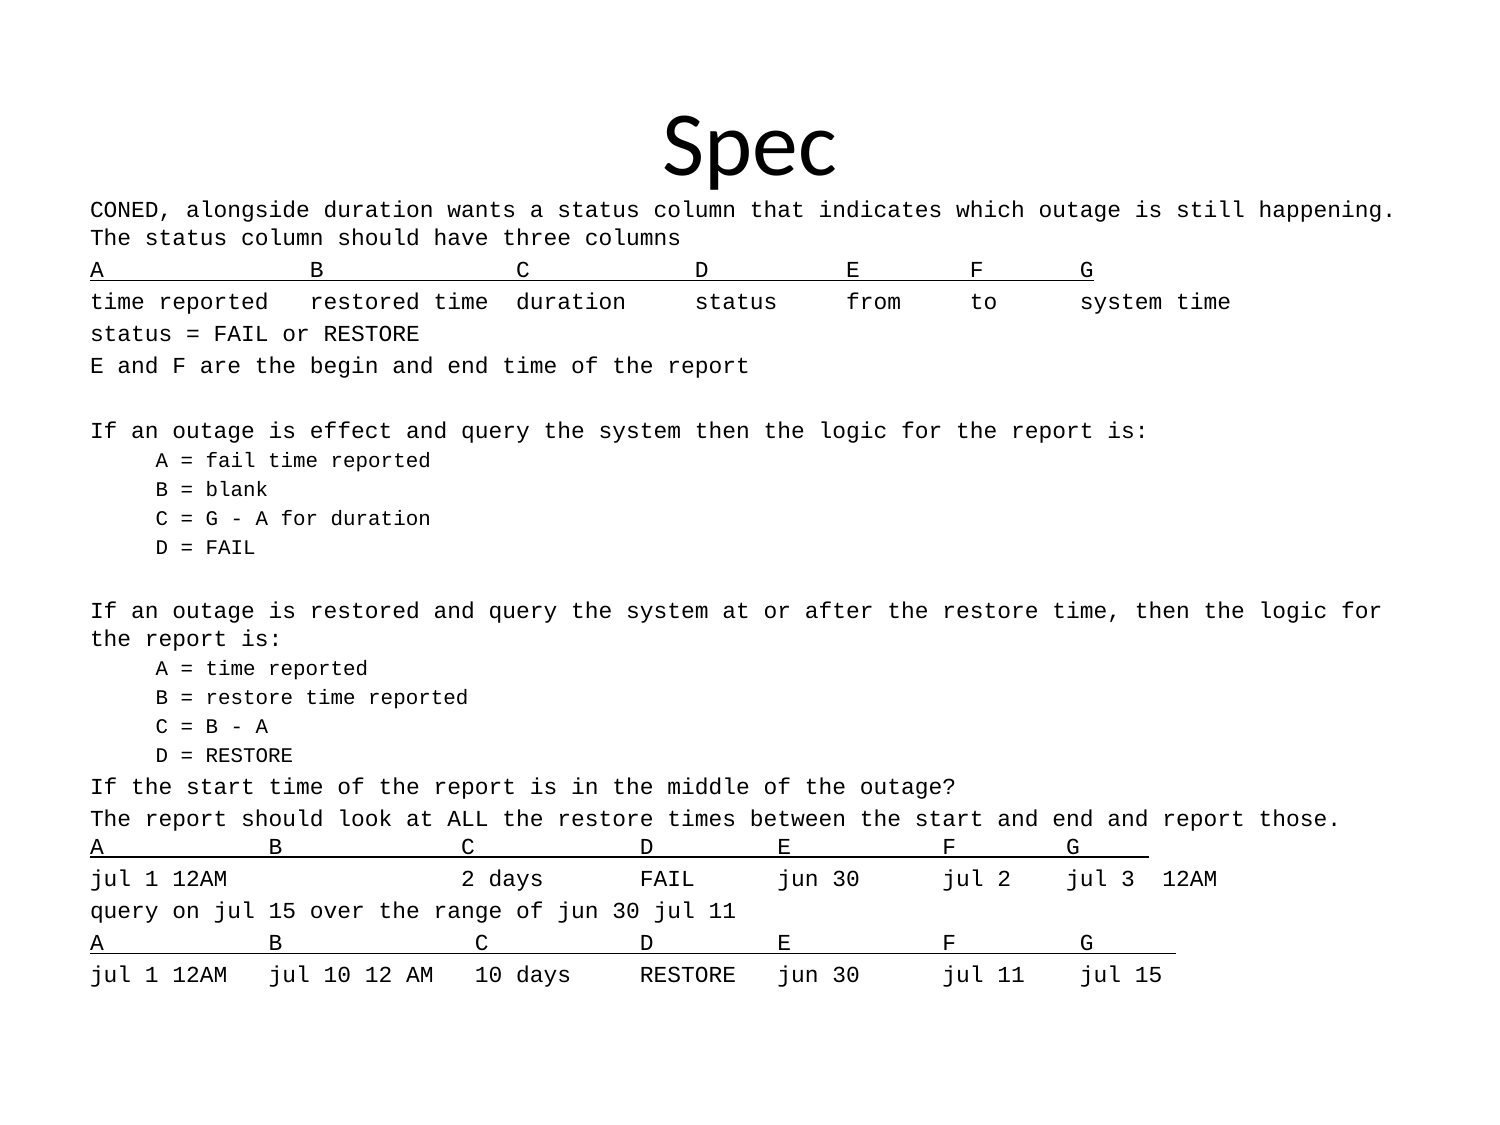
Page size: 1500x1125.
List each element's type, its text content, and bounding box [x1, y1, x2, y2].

list CONED, alongside duration wants a status column that indicates which outage is still happening. The status column should have three columns A B C D E F G time reported restored time duration status from to system time status = FAIL or RESTORE E and F are the begin and end time of the report If an outage is effect and query the system then the logic for the report is: A = fail time reported B = blank C = G - A for duration D = FAIL If an outage is restored and query the system at or after the restore time, then the logic for the report is: A = time reported B = restore time reported C = B - A D = RESTORE If the start time of the report is in the middle of the outage? The report should look at ALL the restore times between the start and end and report those. A B C D E F G jul 1 12AM 2 days FAIL jun 30 jul 2 jul 3 12AM query on jul 15 over the range of jun 30 jul 11 A B C D E F G jul 1 12AM jul 10 12 AM 10 days RESTORE jun 30 jul 11 jul 15 [75, 187, 1425, 1038]
title Spec [75, 45, 1425, 187]
